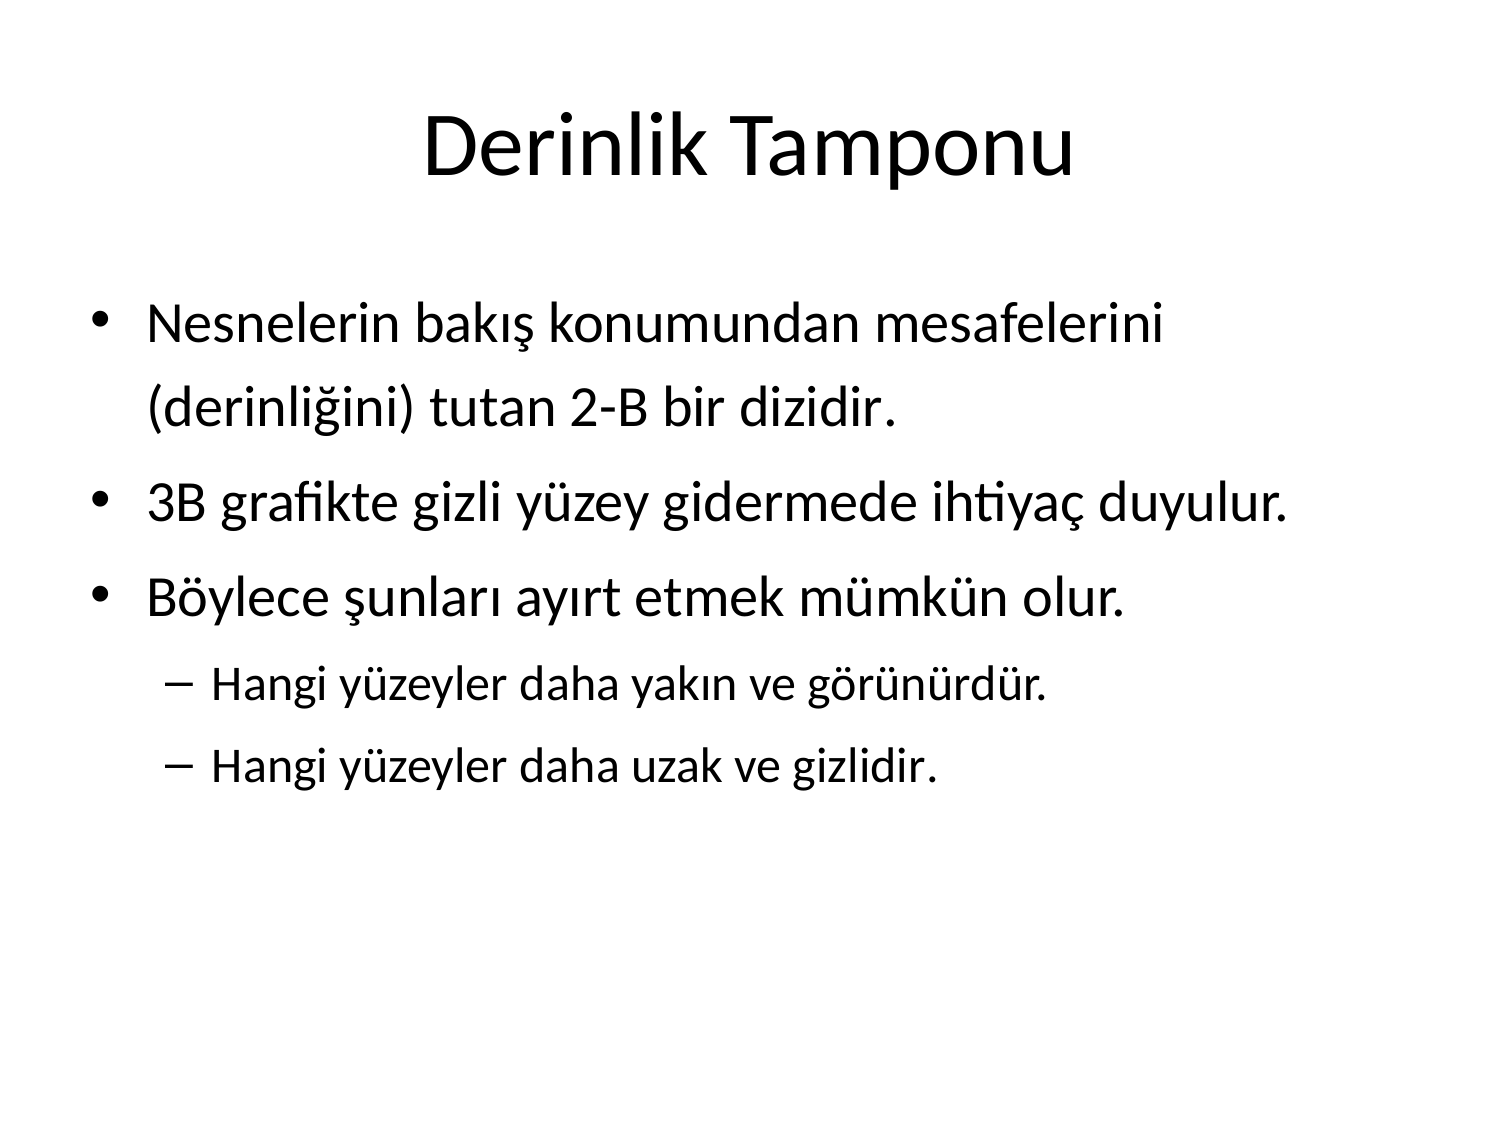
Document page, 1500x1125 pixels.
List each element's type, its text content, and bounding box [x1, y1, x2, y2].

list Nesnelerin bakış konumundan mesafelerini (derinliğini) tutan 2-B bir dizidir. 3B grafikte gizli yüzey gidermede ihtiyaç duyulur. Böylece şunları ayırt etmek mümkün olur. Hangi yüzeyler daha yakın ve görünürdür. Hangi yüzeyler daha uzak ve gizlidir. [75, 262, 1425, 1005]
title Derinlik Tamponu [75, 45, 1425, 233]
